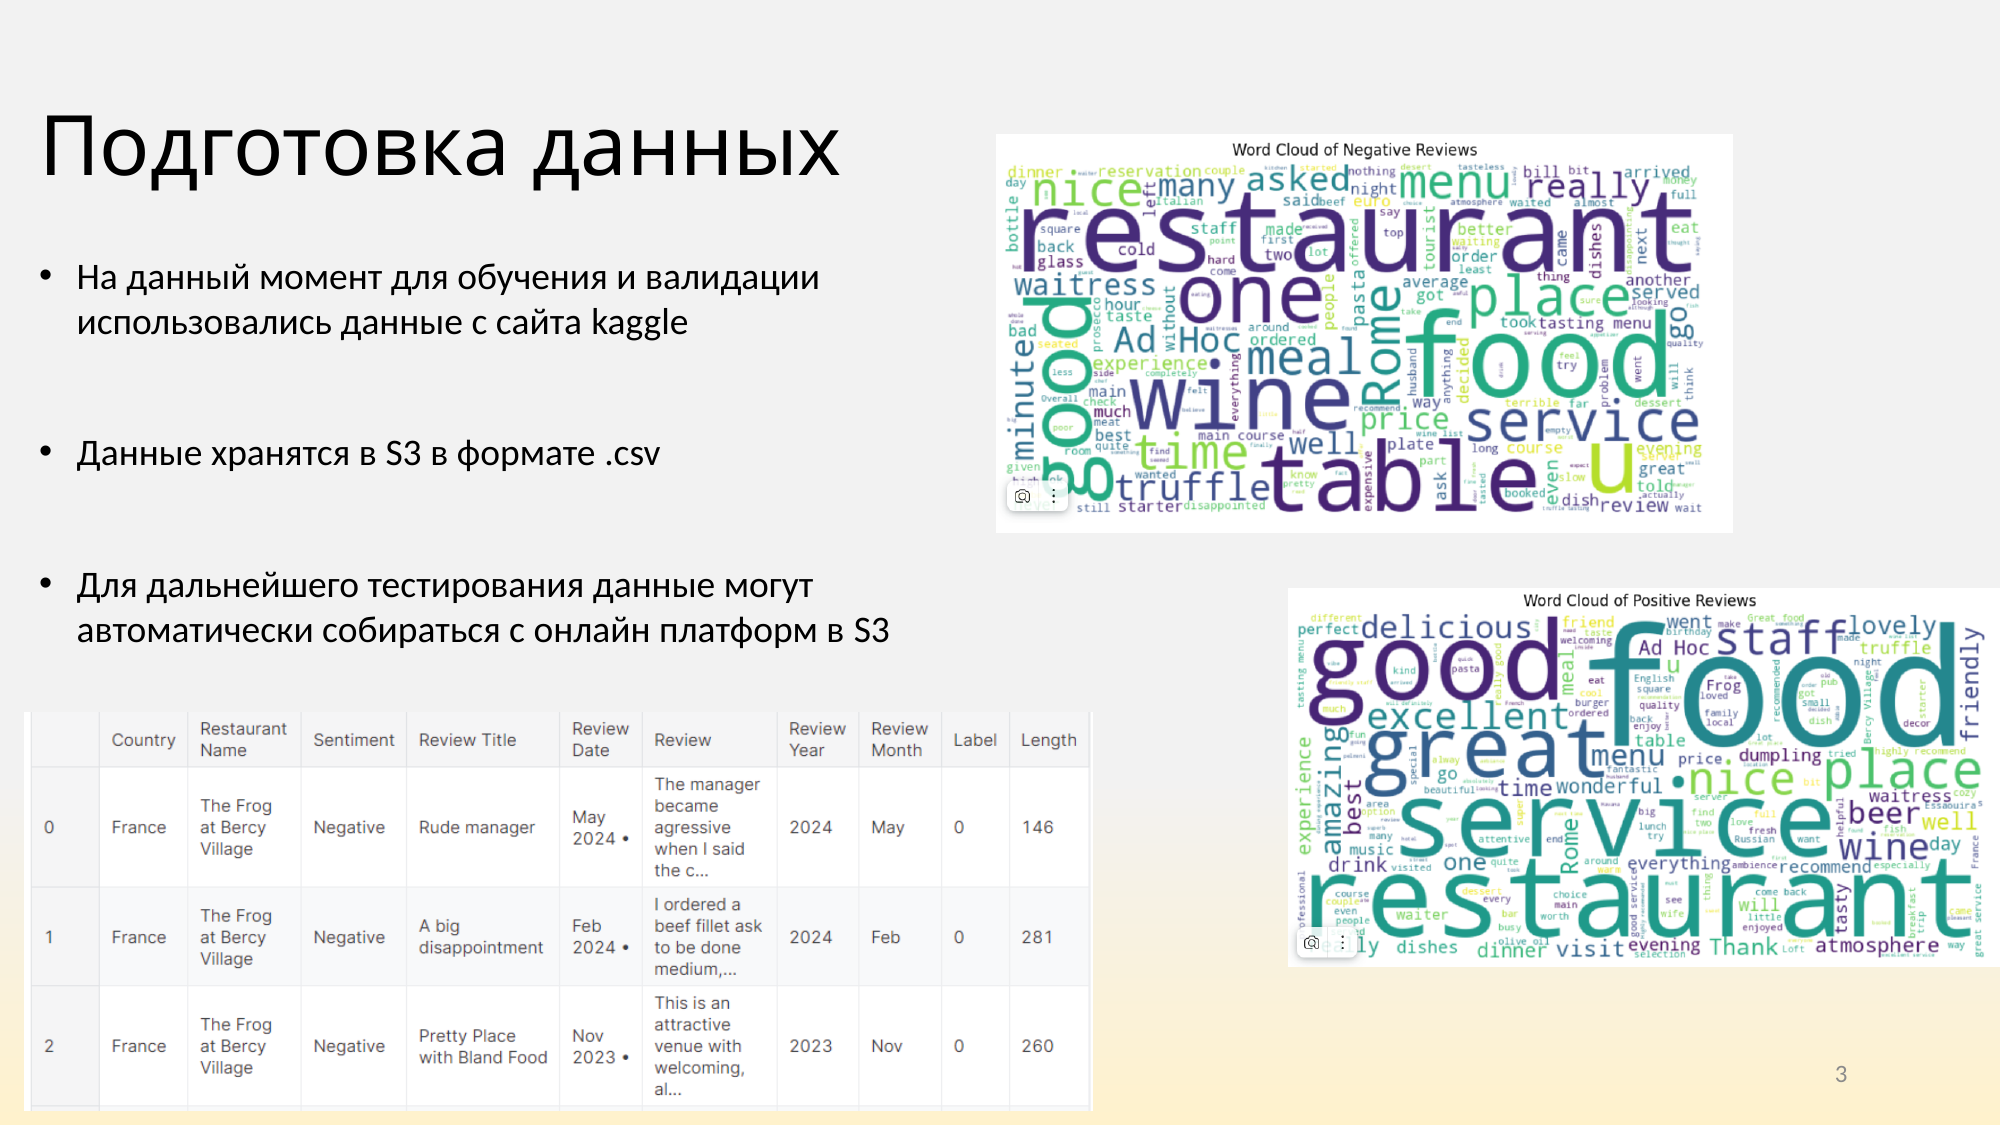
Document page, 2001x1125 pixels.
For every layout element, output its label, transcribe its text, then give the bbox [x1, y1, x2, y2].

picture [24, 712, 1093, 1111]
picture [996, 134, 1733, 533]
picture [1288, 588, 2000, 968]
slide_number 3 [1412, 1042, 1863, 1103]
list На данный момент для обучения и валидации использовались данные с сайта kaggle Данные хранятся в S3 в формате .csv Для дальнейшего тестирования данные могут автоматически собираться с онлайн платформ в S3 [24, 244, 986, 712]
title Подготовка данных [24, 39, 1750, 257]
